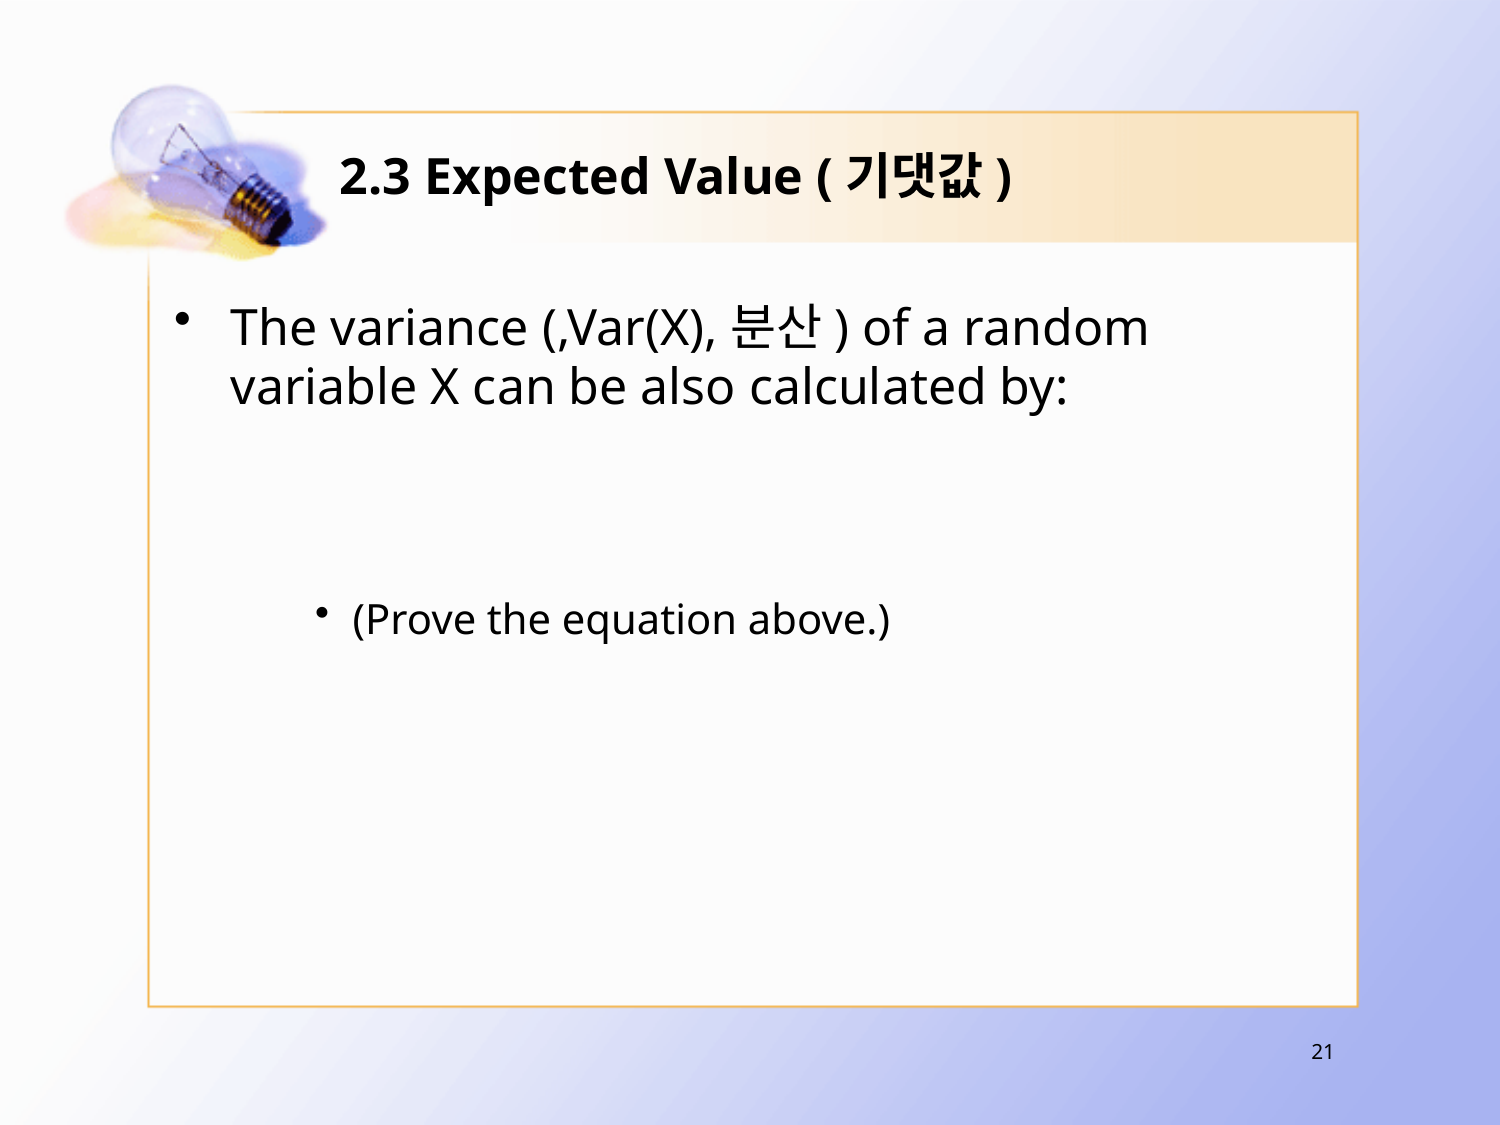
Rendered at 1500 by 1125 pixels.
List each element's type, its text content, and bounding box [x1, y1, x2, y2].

title 2.3 Expected Value (기댓값) [324, 134, 1275, 222]
slide_number 21 [1237, 1025, 1350, 1075]
picture [0, 0, 1500, 1125]
